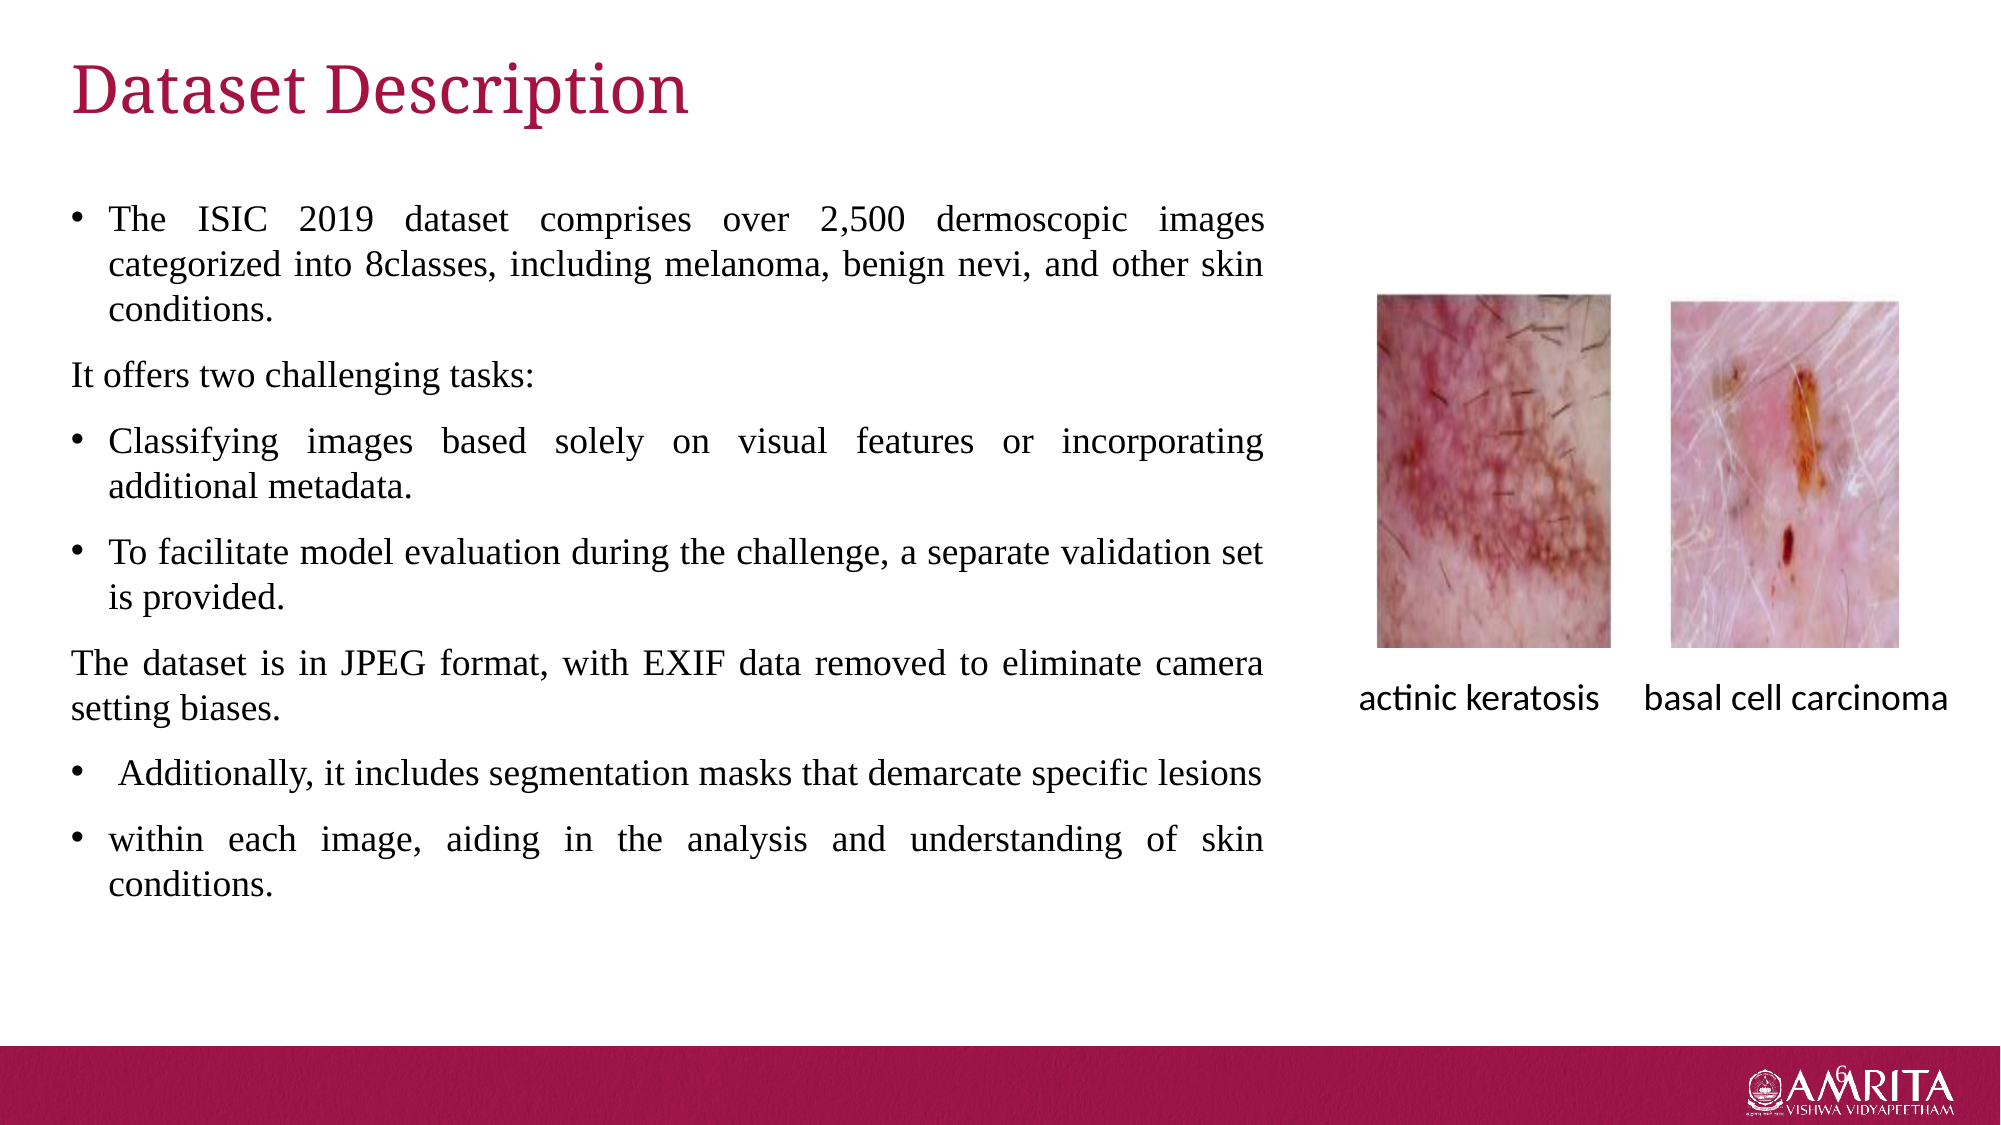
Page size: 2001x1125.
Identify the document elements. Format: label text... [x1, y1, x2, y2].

text_box basal cell carcinoma [1620, 665, 1975, 726]
text_box actinic keratosis [1343, 665, 1620, 726]
picture [0, 1046, 2001, 1125]
picture [1376, 293, 1899, 648]
slide_number 6 [1412, 1042, 1863, 1103]
list The ISIC 2019 dataset comprises over 2,500 dermoscopic images categorized into 8classes, including melanoma, benign nevi, and other skin conditions. It offers two challenging tasks: Classifying images based solely on visual features or incorporating additional metadata. To facilitate model evaluation during the challenge, a separate validation set is provided. The dataset is in JPEG format, with EXIF data removed to eliminate camera setting biases. Additionally, it includes segmentation masks that demarcate specific lesions within each image, aiding in the analysis and understanding of skin conditions. [55, 186, 1281, 992]
title Dataset Description [55, 57, 1933, 127]
